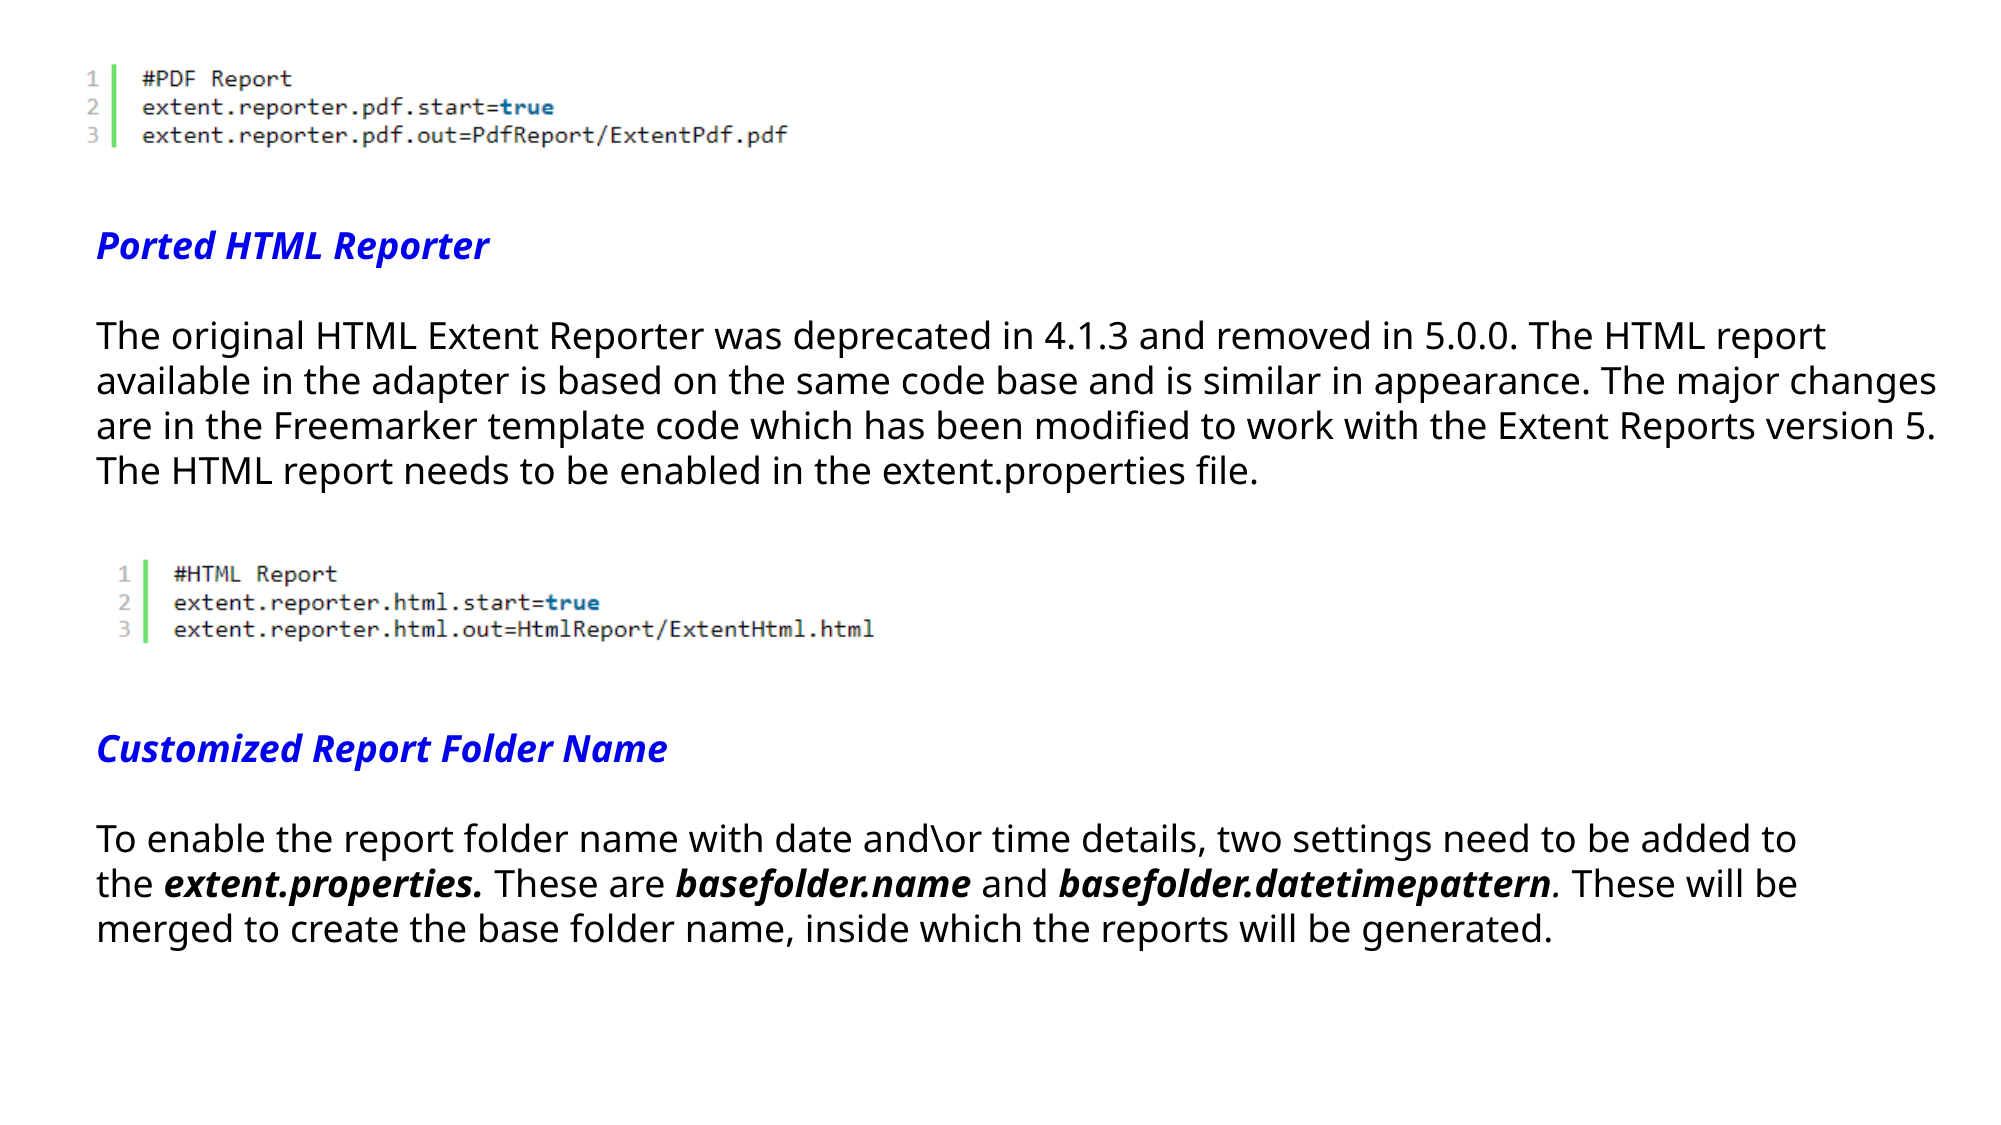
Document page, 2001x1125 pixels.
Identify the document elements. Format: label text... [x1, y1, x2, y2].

text_box Ported HTML Reporter The original HTML Extent Reporter was deprecated in 4.1.3 and removed in 5.0.0. The HTML report available in the adapter is based on the same code base and is similar in appearance. The major changes are in the Freemarker template code which has been modified to work with the Extent Reports version 5. The HTML report needs to be enabled in the extent.properties file. [81, 214, 2000, 500]
text_box Customized Report Folder Name To enable the report folder name with date and\or time details, two settings need to be added to the extent.properties. These are basefolder.name and basefolder.datetimepattern. These will be merged to create the base folder name, inside which the reports will be generated. [81, 717, 1903, 957]
picture [50, 41, 1045, 176]
picture [81, 541, 1013, 678]
